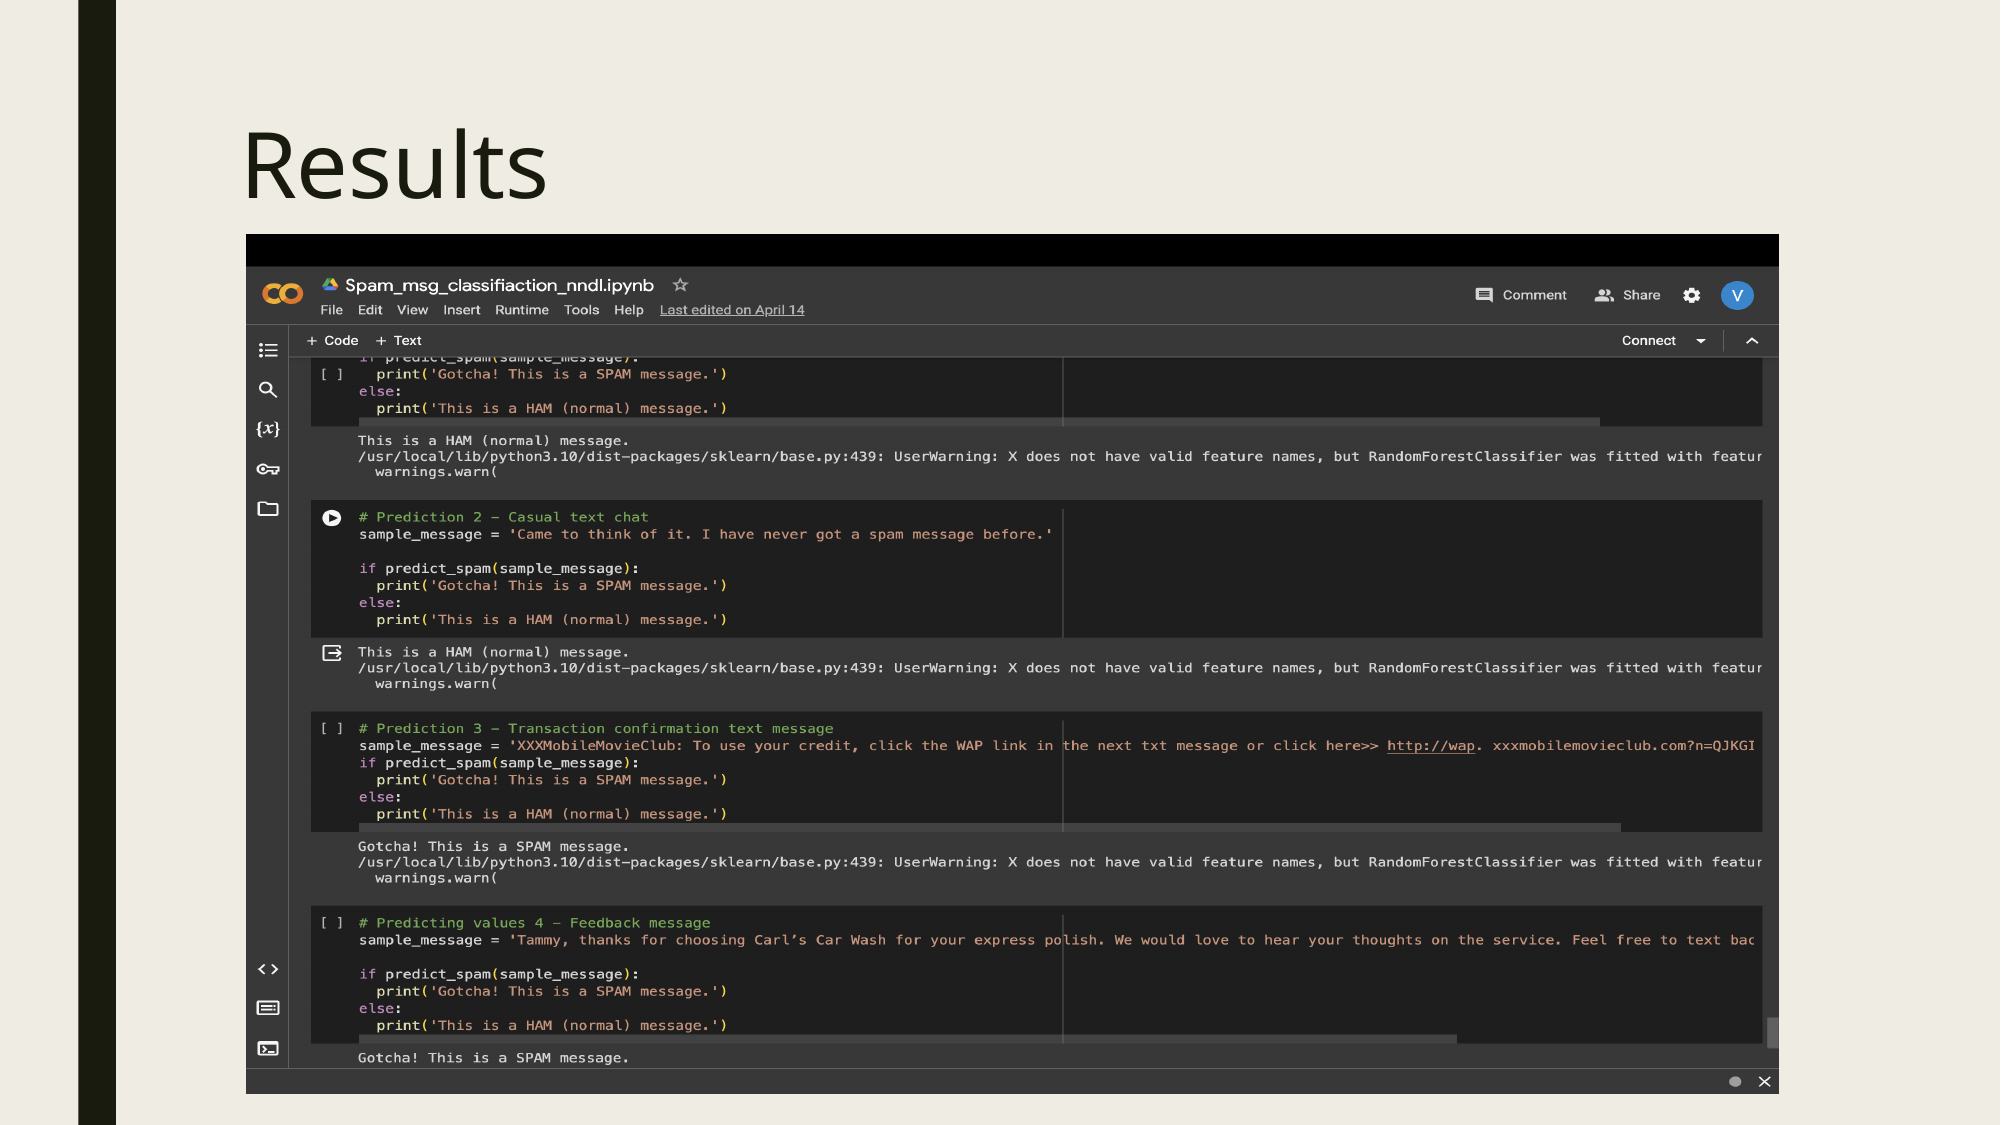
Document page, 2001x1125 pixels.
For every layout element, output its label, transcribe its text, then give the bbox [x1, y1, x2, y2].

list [246, 234, 1779, 1094]
title Results [225, 112, 1800, 357]
